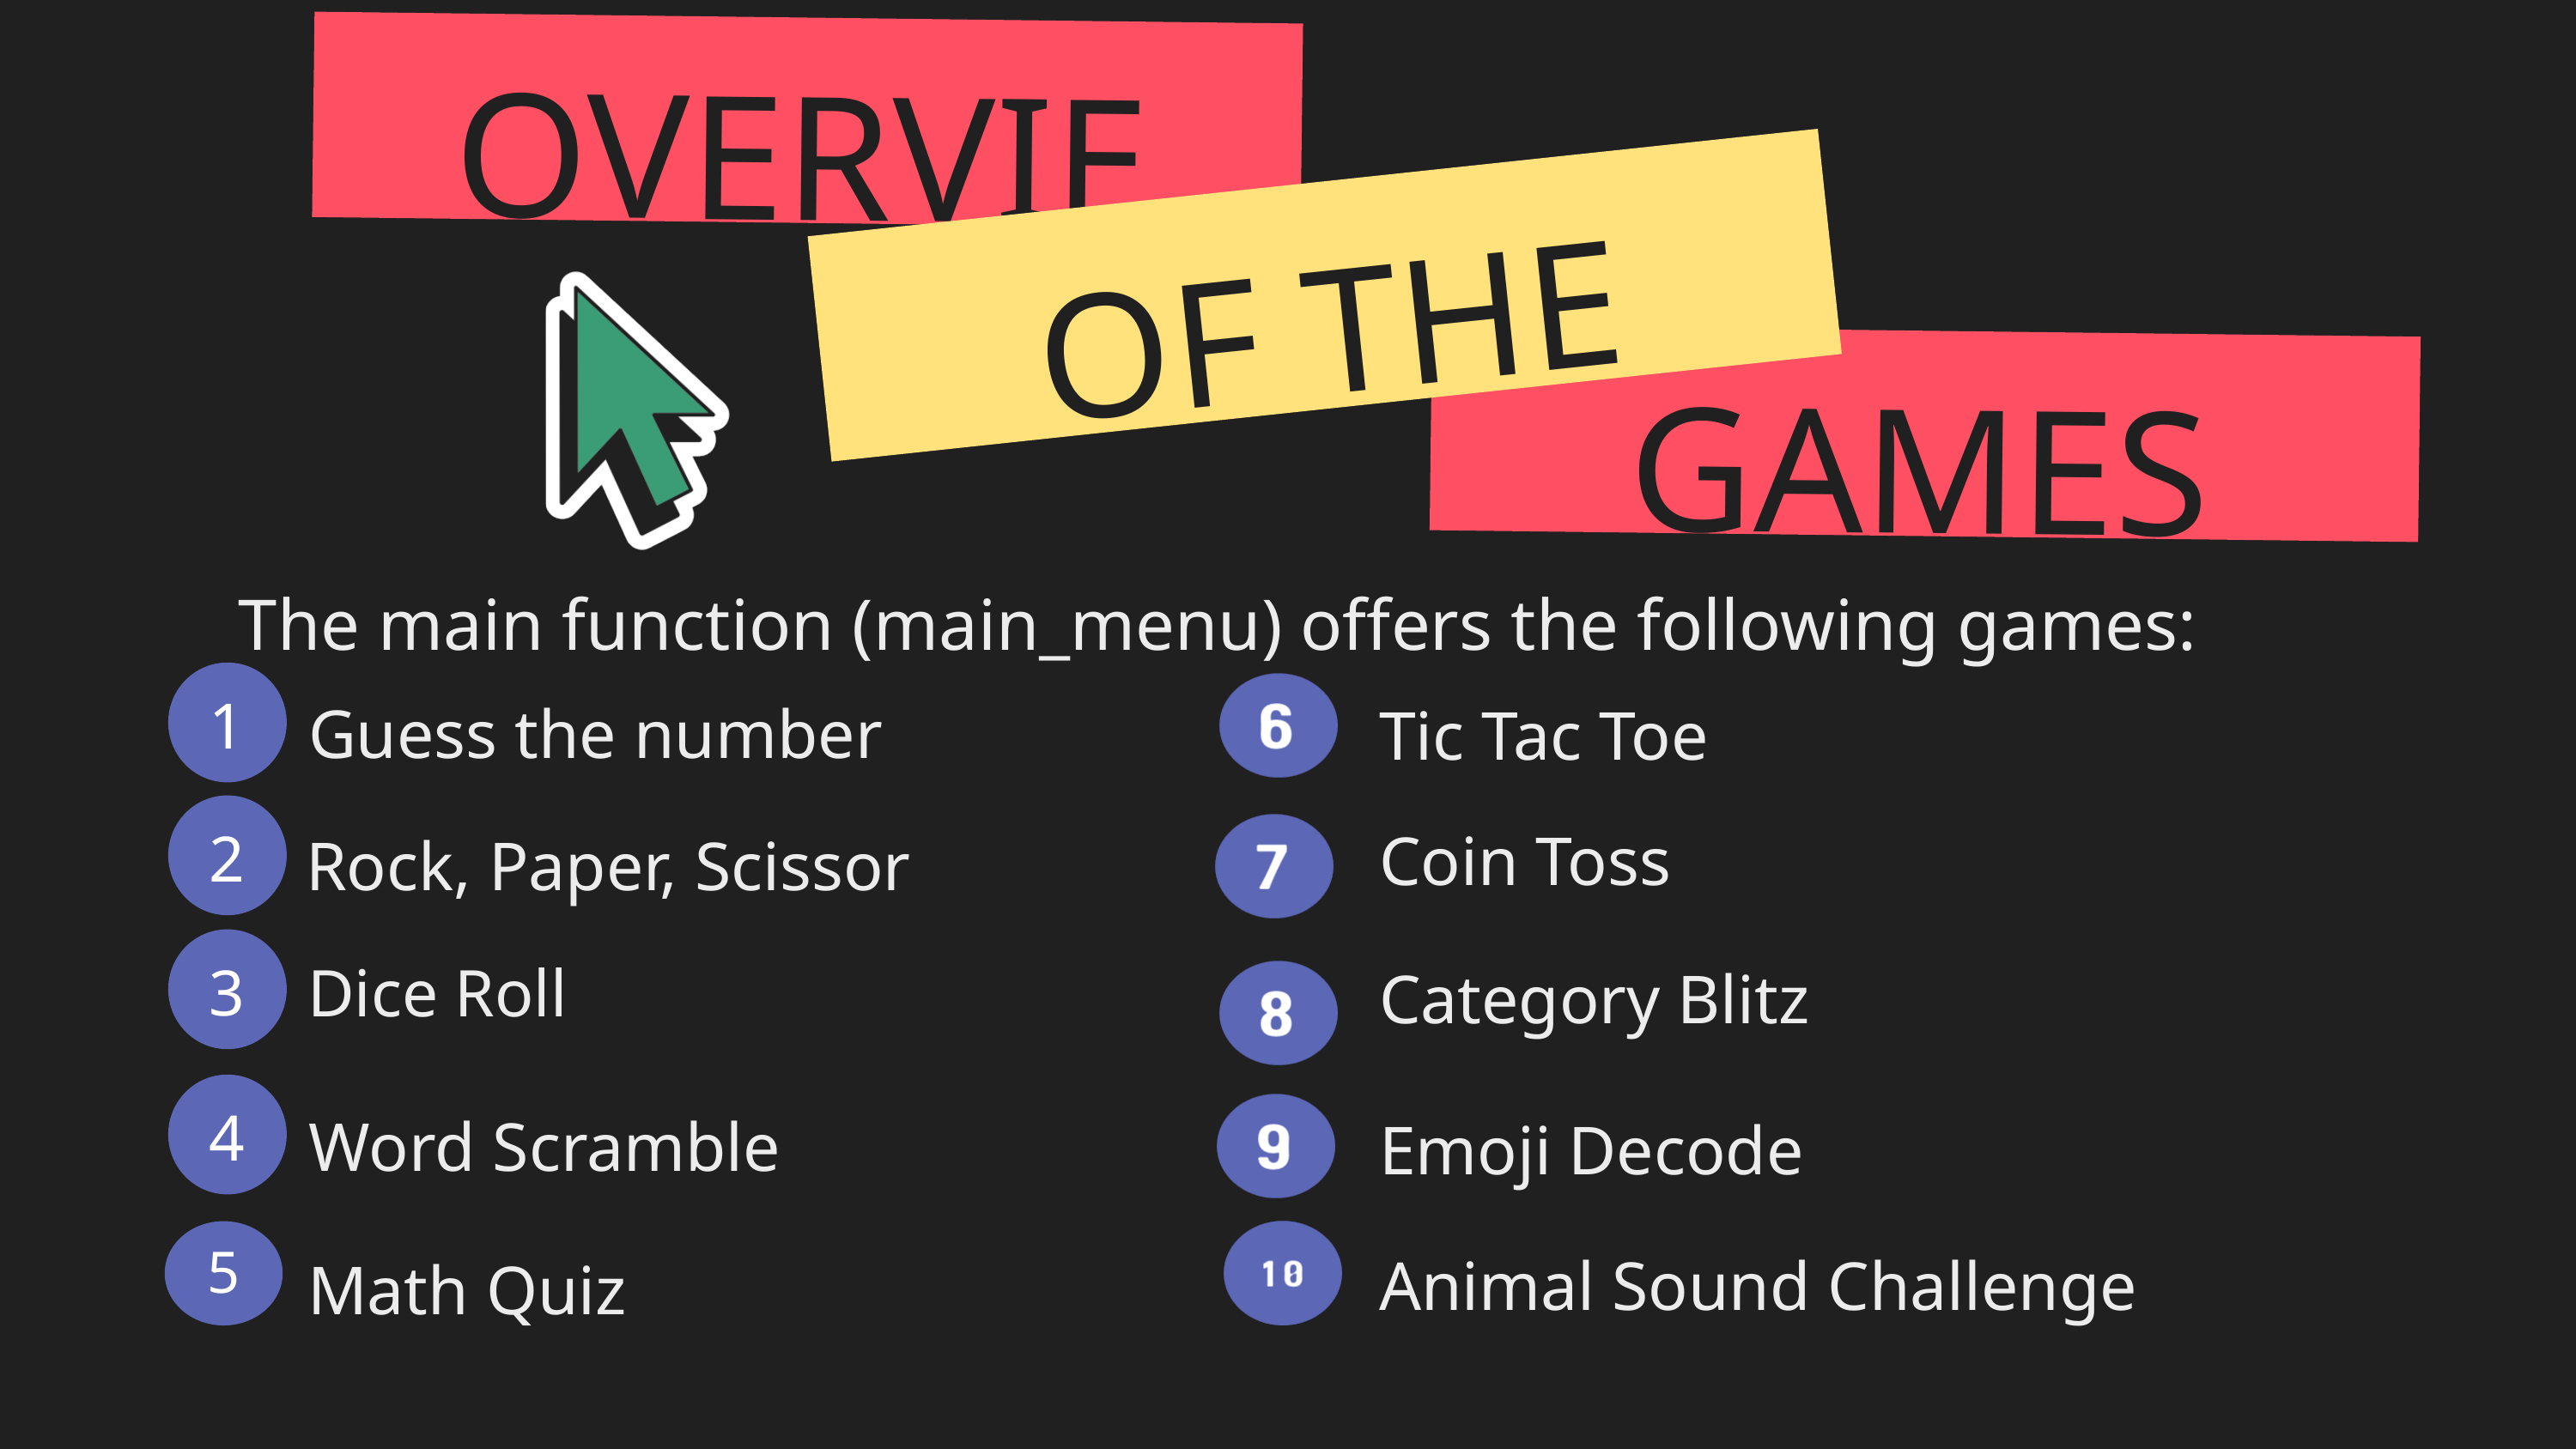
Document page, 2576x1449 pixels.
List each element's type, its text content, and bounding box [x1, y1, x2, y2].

text_box Tic Tac Toe [1379, 694, 2269, 773]
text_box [167, 929, 288, 1050]
text_box [545, 270, 731, 550]
text_box Animal Sound Challenge [1379, 1244, 2269, 1324]
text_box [312, 11, 1303, 246]
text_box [167, 662, 288, 783]
text_box The main function (main_menu) offers the following games: [238, 580, 2232, 664]
text_box Dice Roll [307, 952, 1176, 1030]
text_box Category Blitz [1379, 957, 2269, 1037]
picture [1224, 1221, 1342, 1325]
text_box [167, 1074, 288, 1195]
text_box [167, 795, 288, 916]
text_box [164, 1221, 283, 1326]
picture [1219, 661, 1339, 796]
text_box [807, 128, 1843, 463]
text_box Rock, Paper, Scissor [306, 823, 1196, 904]
picture [1214, 802, 1334, 936]
text_box Coin Toss [1379, 819, 2269, 900]
text_box Guess the number [308, 692, 1199, 772]
text_box Word Scramble [308, 1105, 1177, 1185]
text_box Emoji Decode [1379, 1108, 2269, 1189]
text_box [1429, 324, 2421, 560]
text_box Math Quiz [307, 1247, 1176, 1328]
picture [1216, 949, 1339, 1216]
